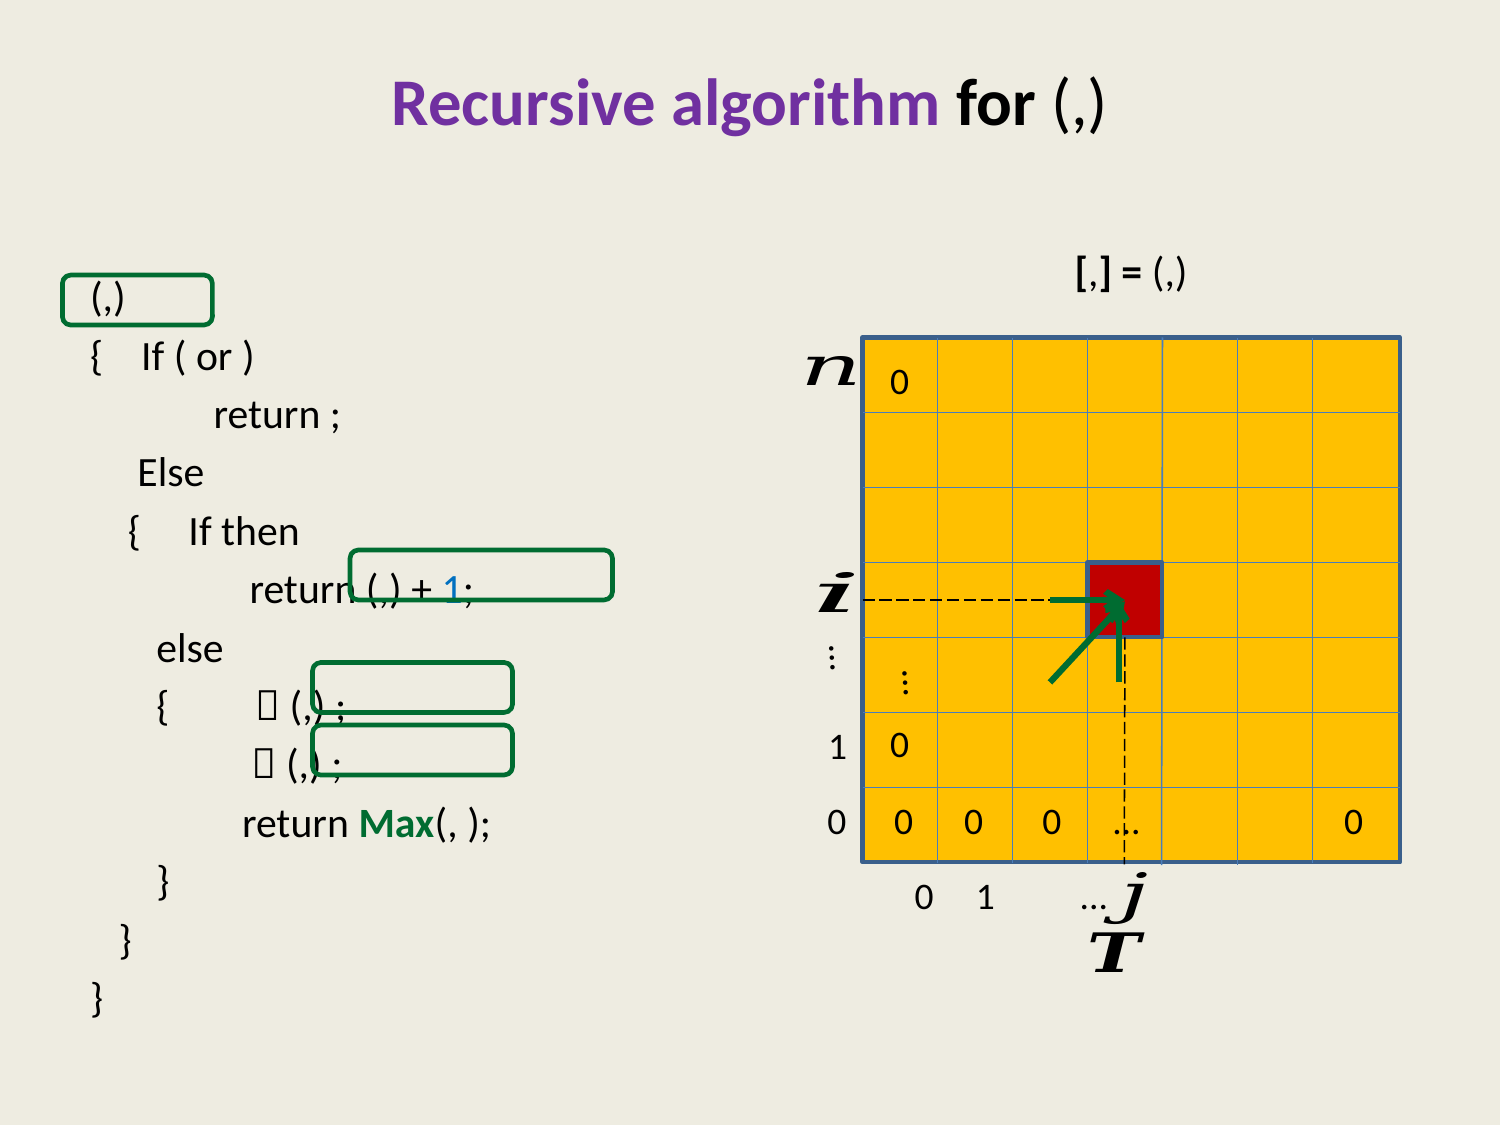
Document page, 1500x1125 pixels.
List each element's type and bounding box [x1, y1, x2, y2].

text_box [310, 722, 515, 778]
text_box [874, 349, 949, 562]
text_box [310, 660, 515, 715]
text_box [874, 633, 949, 774]
text_box [862, 633, 1092, 866]
text_box [1119, 601, 1126, 683]
text_box [1097, 637, 1152, 926]
text_box [799, 337, 876, 851]
text_box [876, 337, 1401, 866]
text_box [1049, 601, 1118, 683]
text_box [809, 564, 1088, 626]
text_box [347, 547, 615, 603]
text_box [60, 272, 215, 328]
